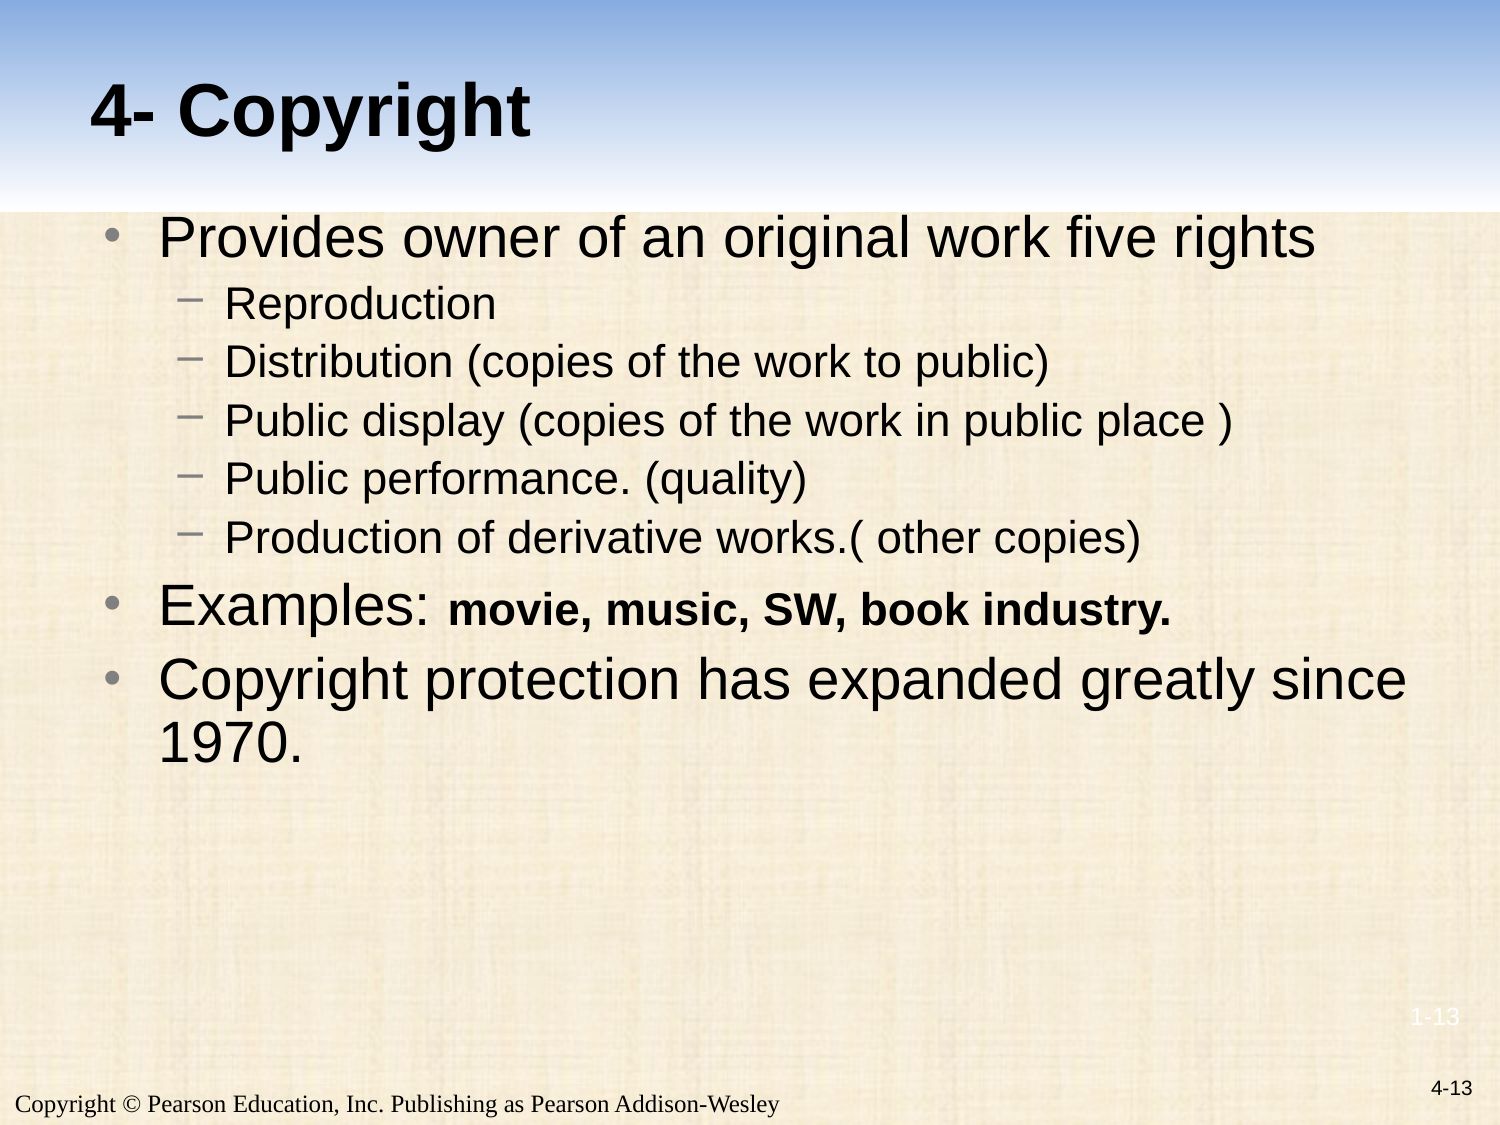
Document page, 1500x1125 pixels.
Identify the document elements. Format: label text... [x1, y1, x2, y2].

slide_number 4-13 [1175, 1049, 1488, 1125]
title 4- Copyright [75, 12, 1438, 200]
list Provides owner of an original work five rights Reproduction Distribution (copies of the work to public) Public display (copies of the work in public place ) Public performance. (quality) Production of derivative works.( other copies) Examples: movie, music, SW, book industry. Copyright protection has expanded greatly since 1970. [87, 200, 1438, 1000]
picture [0, 212, 1500, 1125]
